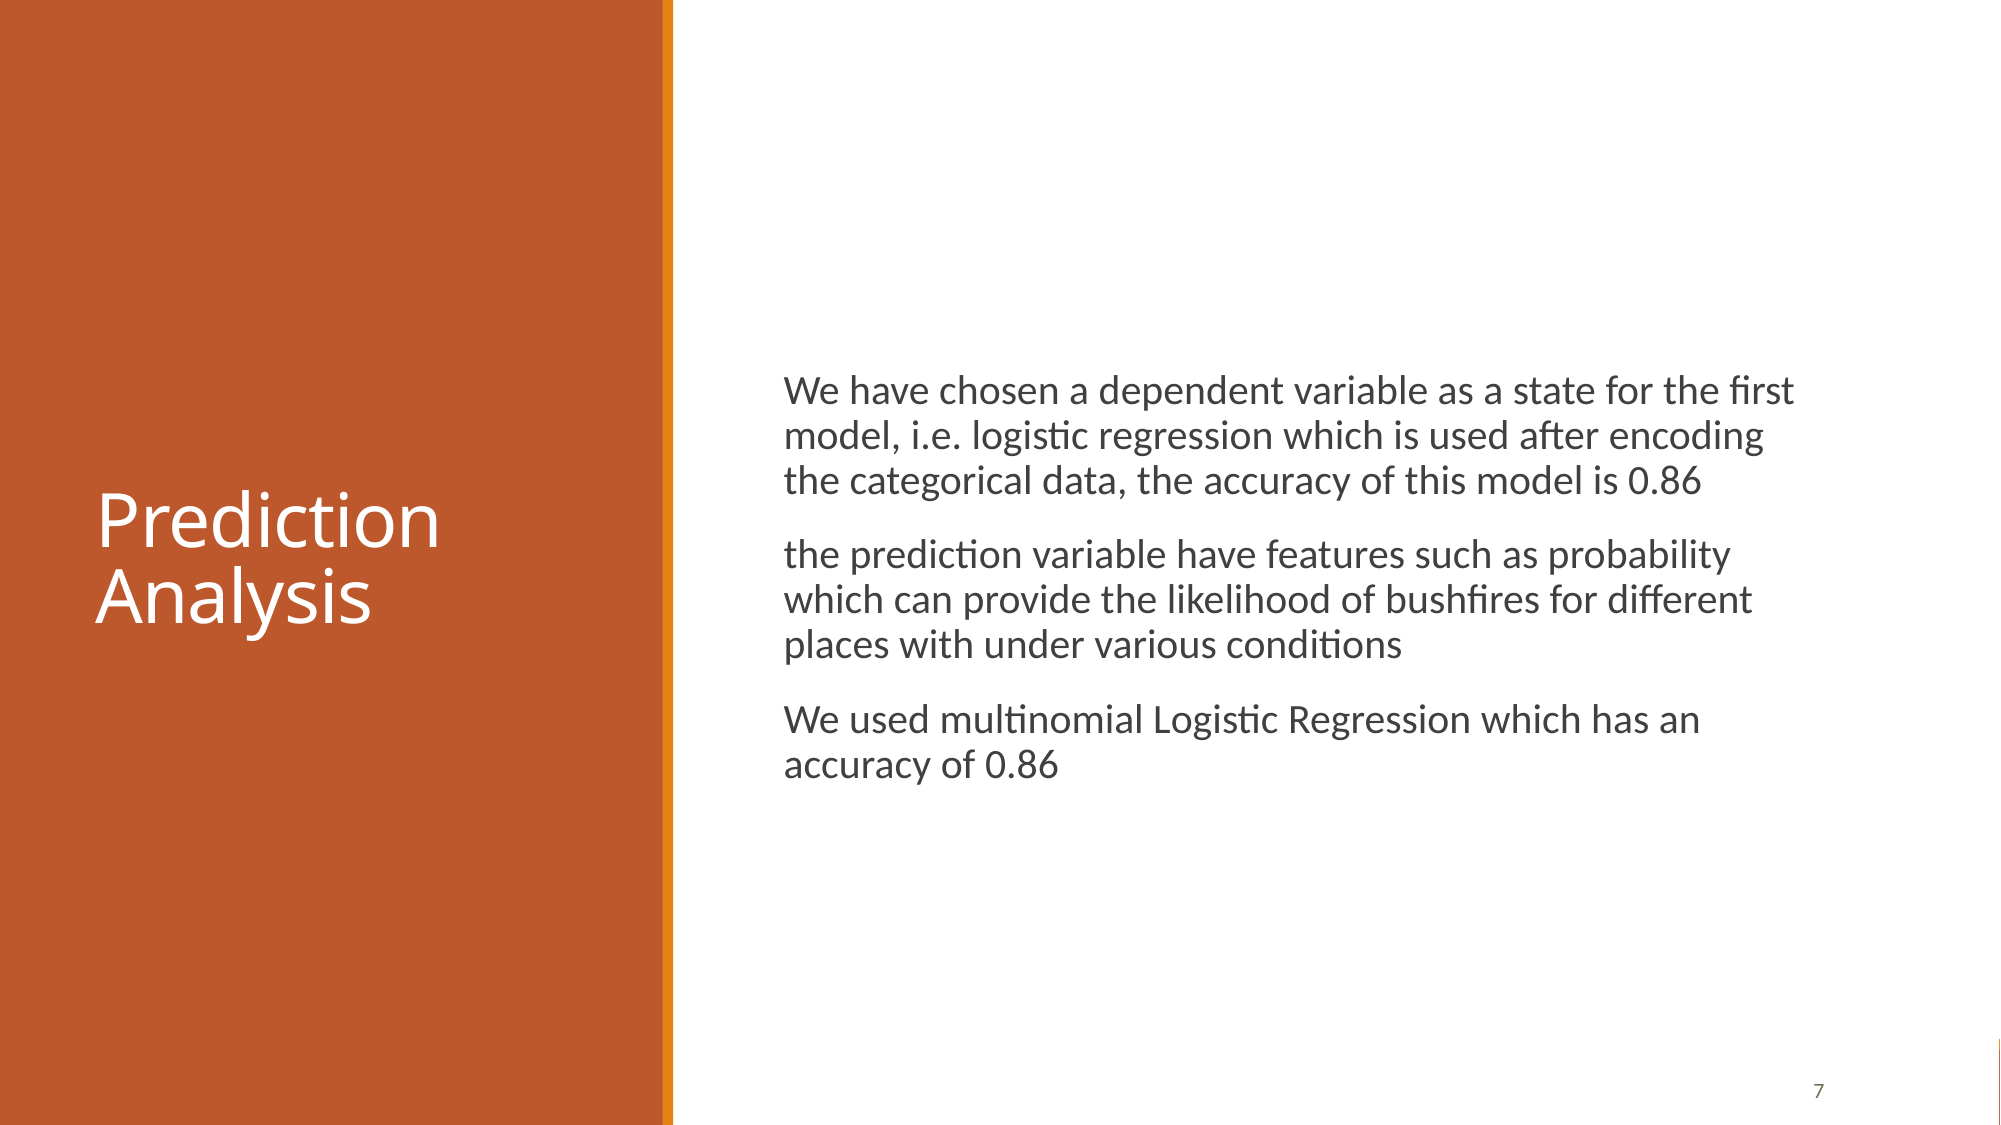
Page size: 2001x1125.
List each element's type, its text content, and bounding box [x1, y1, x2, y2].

text_box [0, 0, 661, 1125]
title Prediction Analysis [80, 99, 587, 1026]
list We have chosen a dependent variable as a state for the first model, i.e. logistic regression which is used after encoding the categorical data, the accuracy of this model is 0.86 the prediction variable have features such as probability which can provide the likelihood of bushfires for different places with under various conditions We used multinomial Logistic Regression which has an accuracy of 0.86 [768, 151, 1821, 1079]
slide_number 7 [1660, 1059, 1840, 1120]
text_box [661, 0, 674, 1125]
text_box [674, 0, 2000, 1125]
